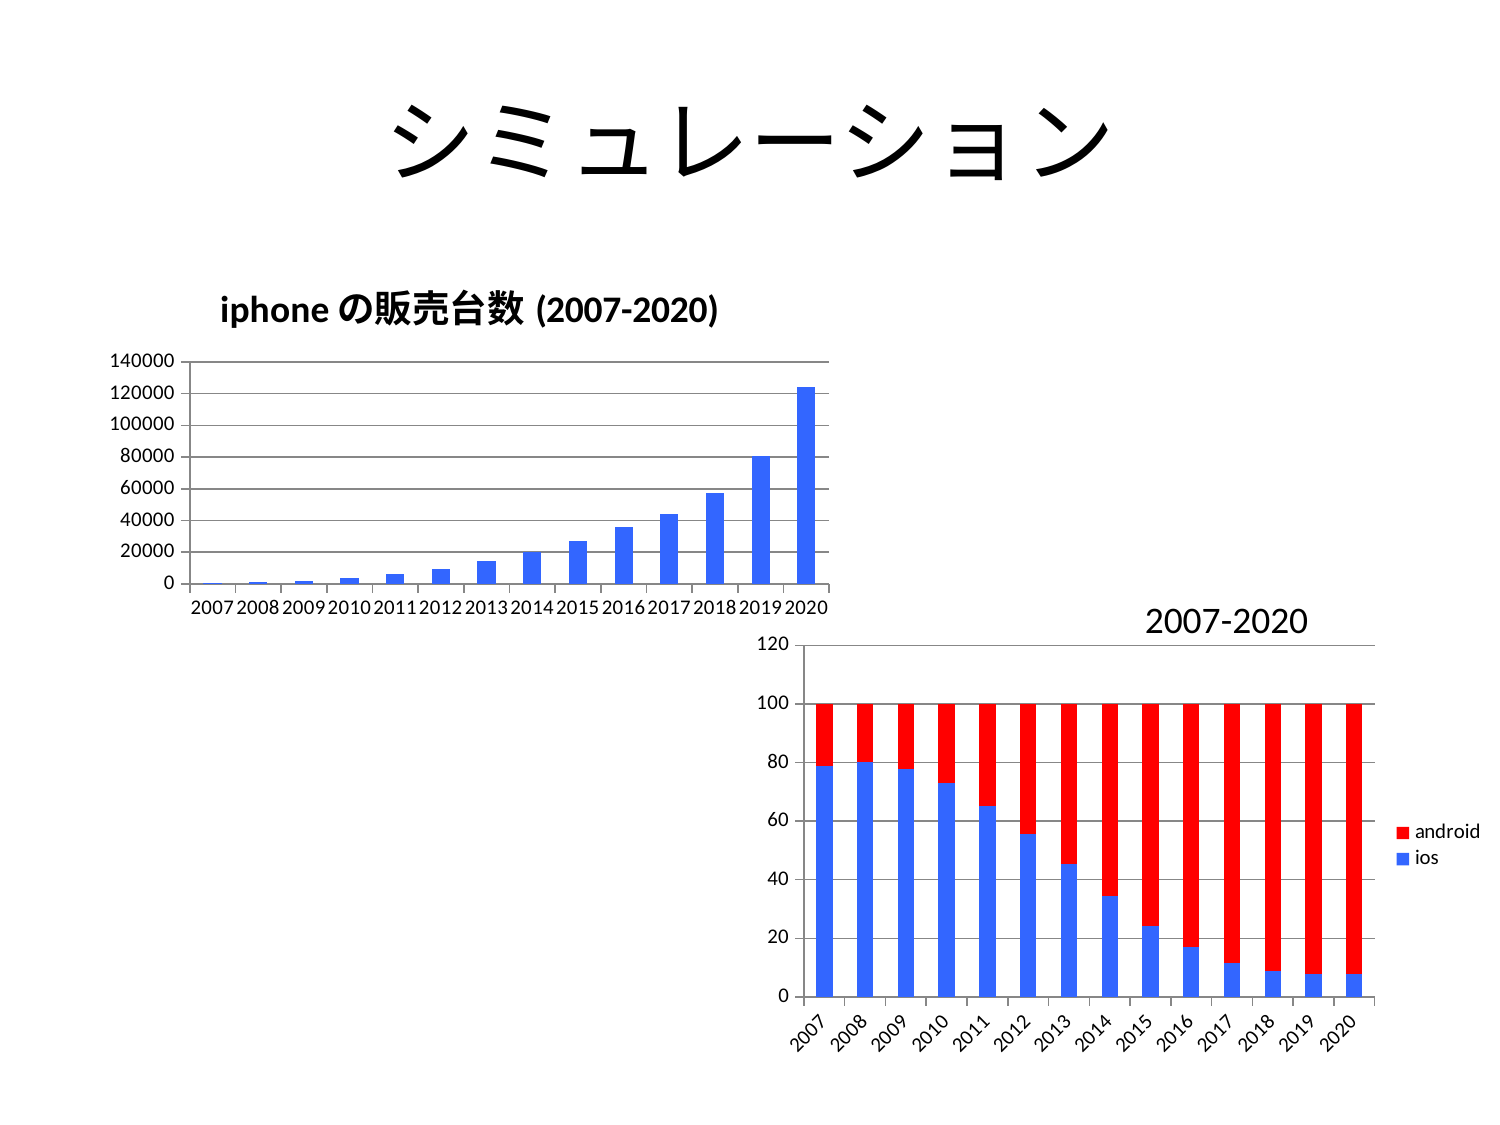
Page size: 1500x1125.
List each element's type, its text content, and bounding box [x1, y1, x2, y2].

title シミュレーション [75, 45, 1425, 233]
chart [93, 251, 1500, 1067]
text_box 2007-2020 [1130, 589, 1500, 625]
